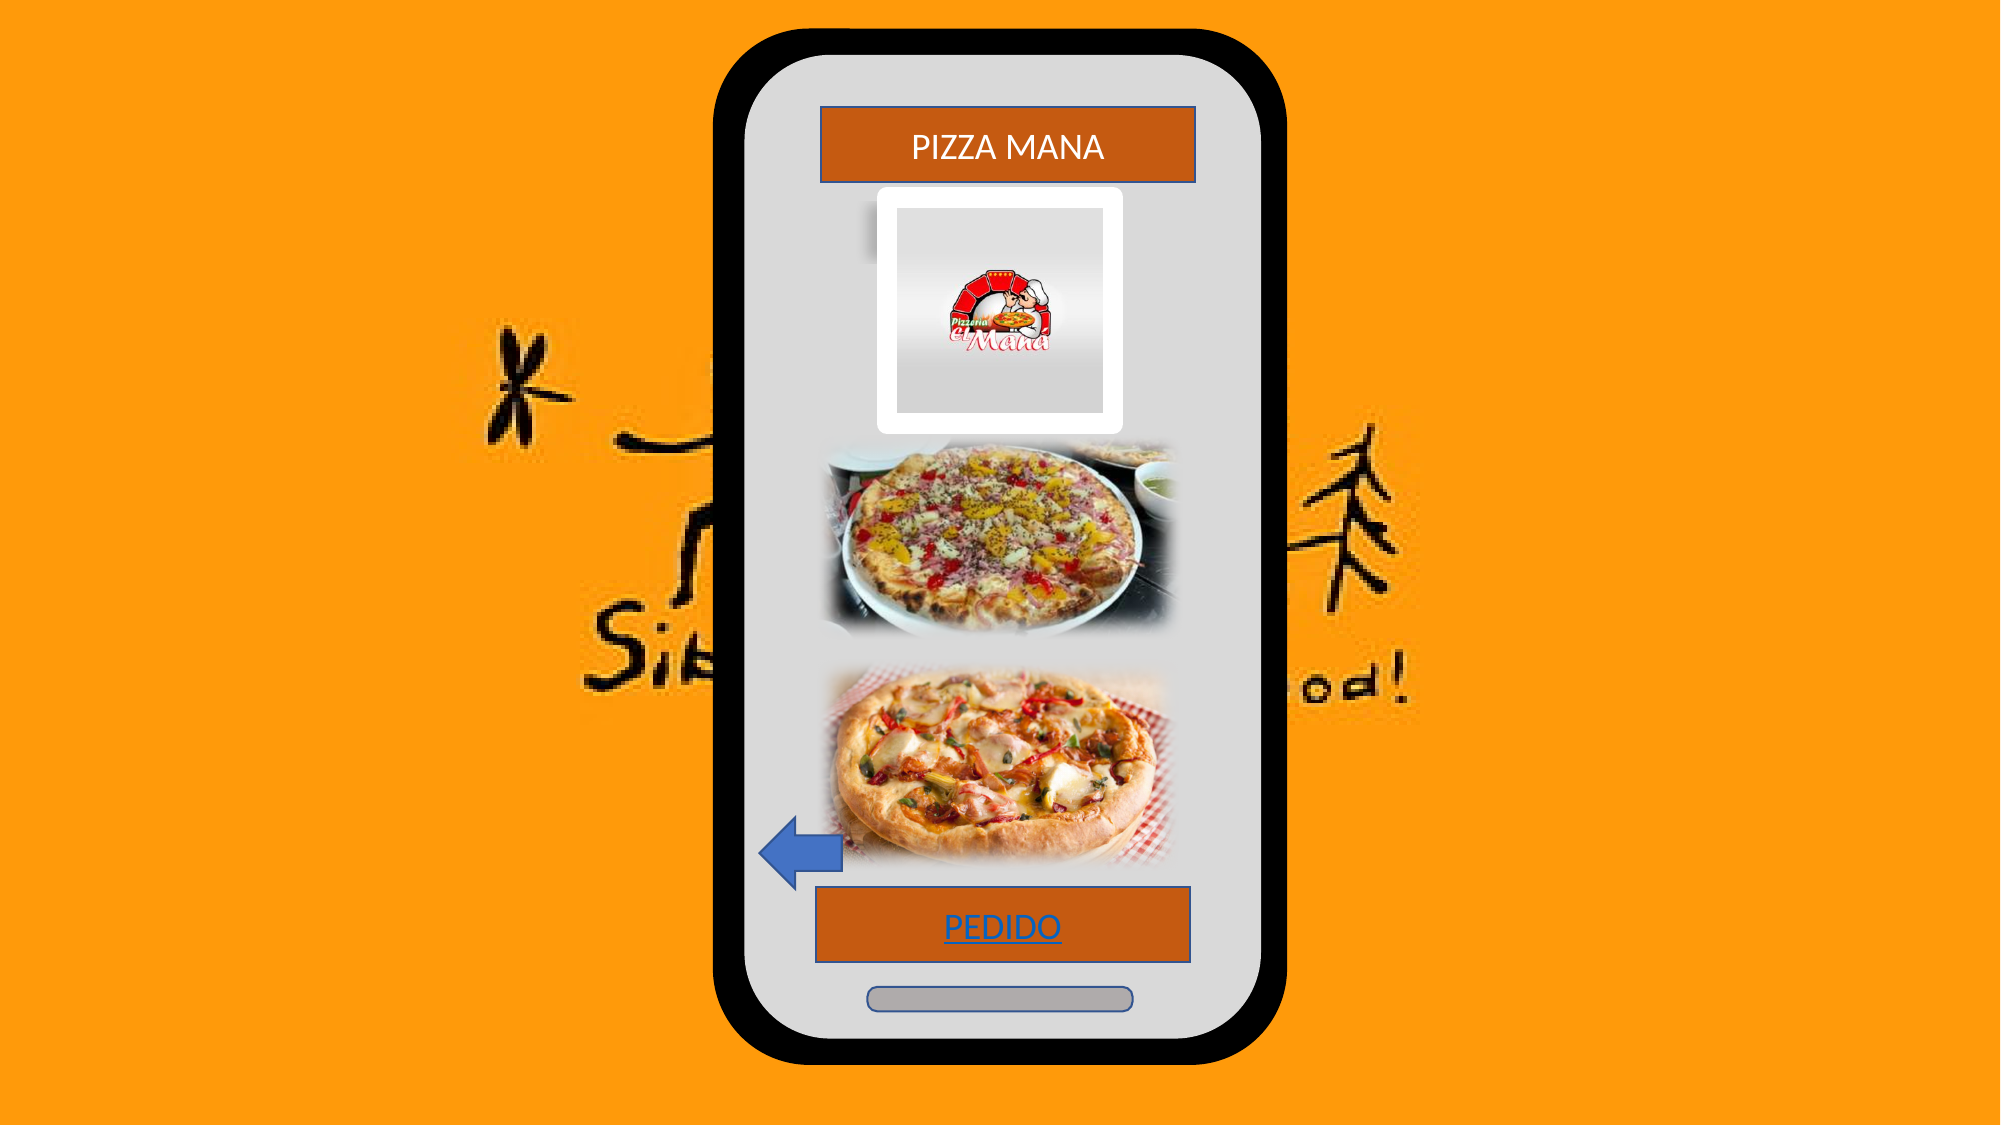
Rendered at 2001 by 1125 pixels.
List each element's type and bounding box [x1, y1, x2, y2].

picture [0, 0, 2001, 1125]
text_box [713, 29, 1287, 1064]
